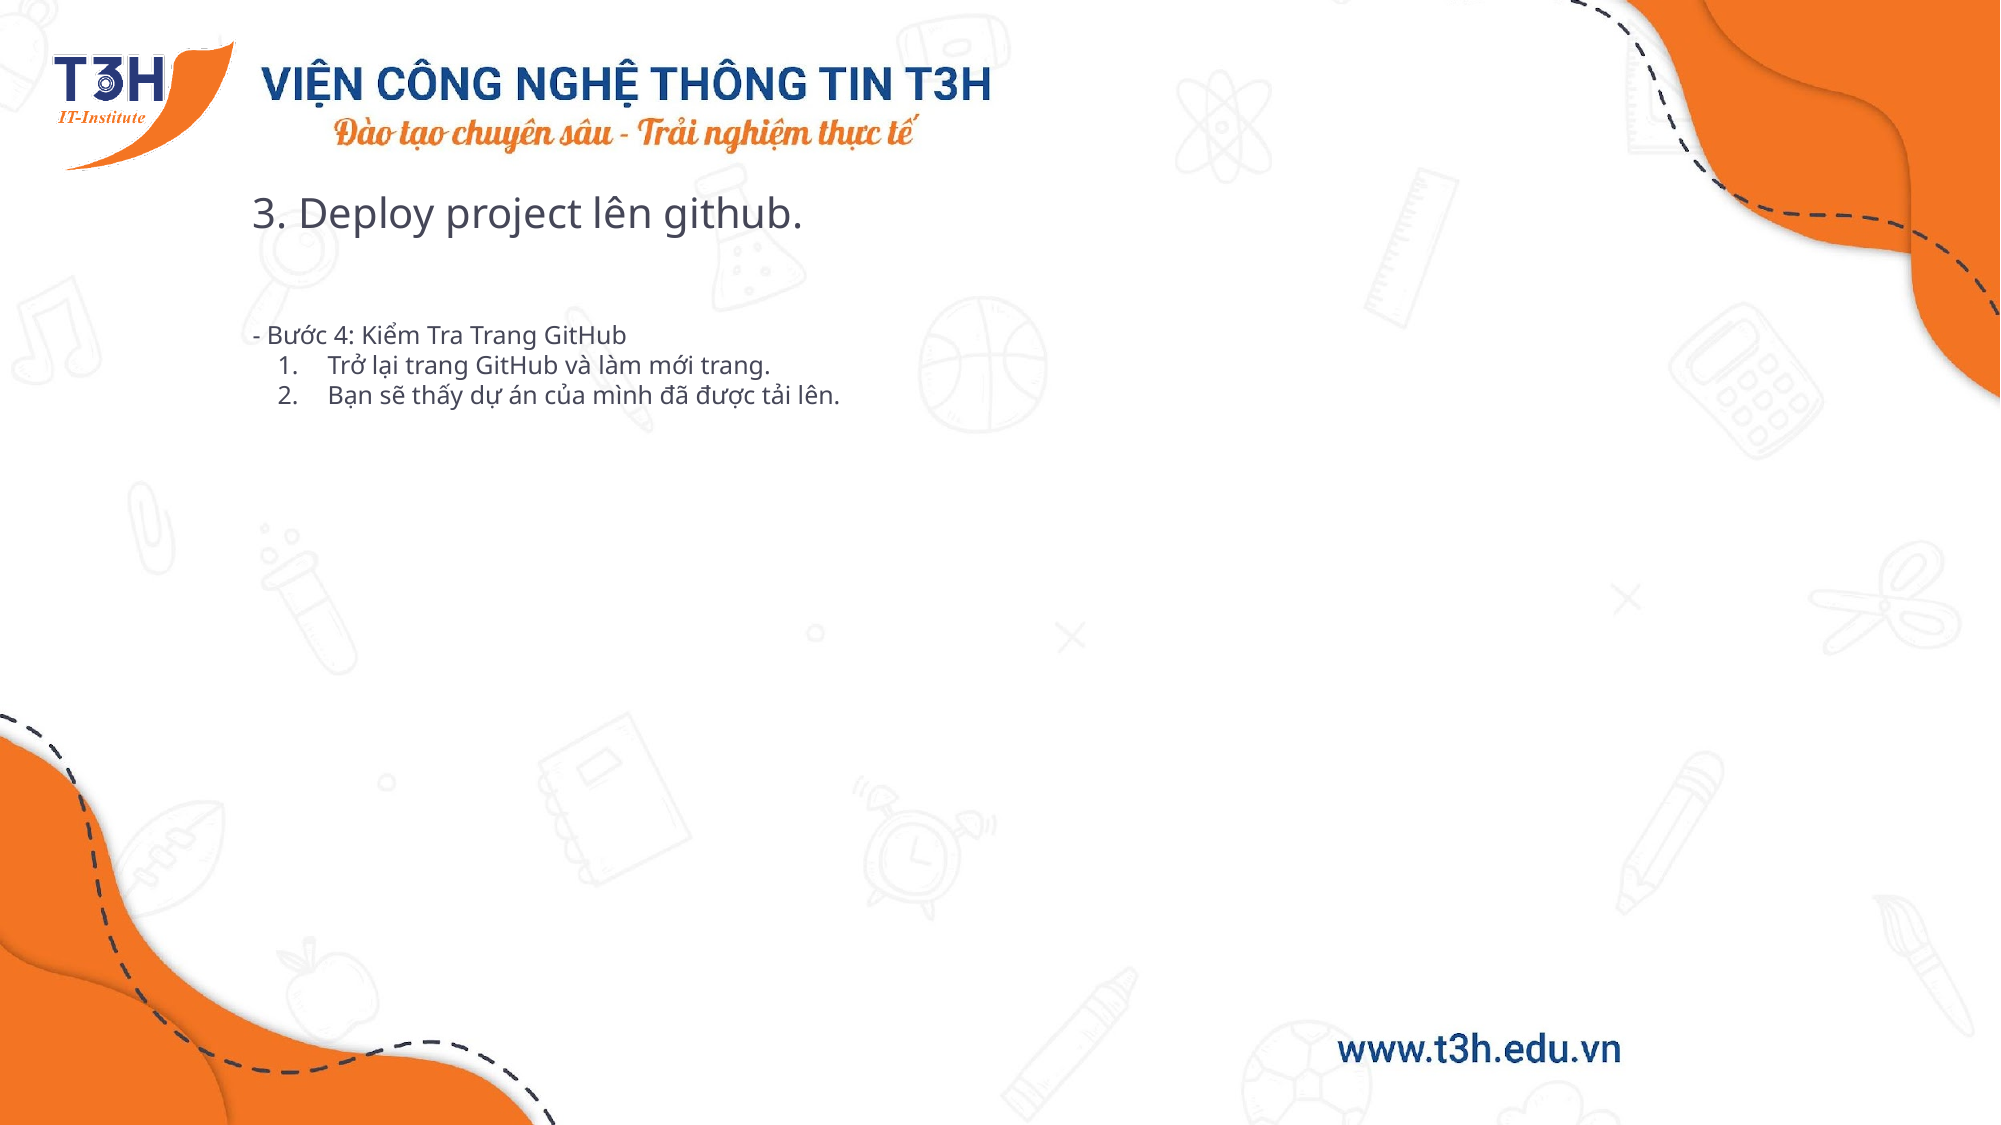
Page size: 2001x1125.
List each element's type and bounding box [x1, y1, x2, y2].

picture [0, 0, 2000, 1125]
text_box [351, 257, 484, 376]
